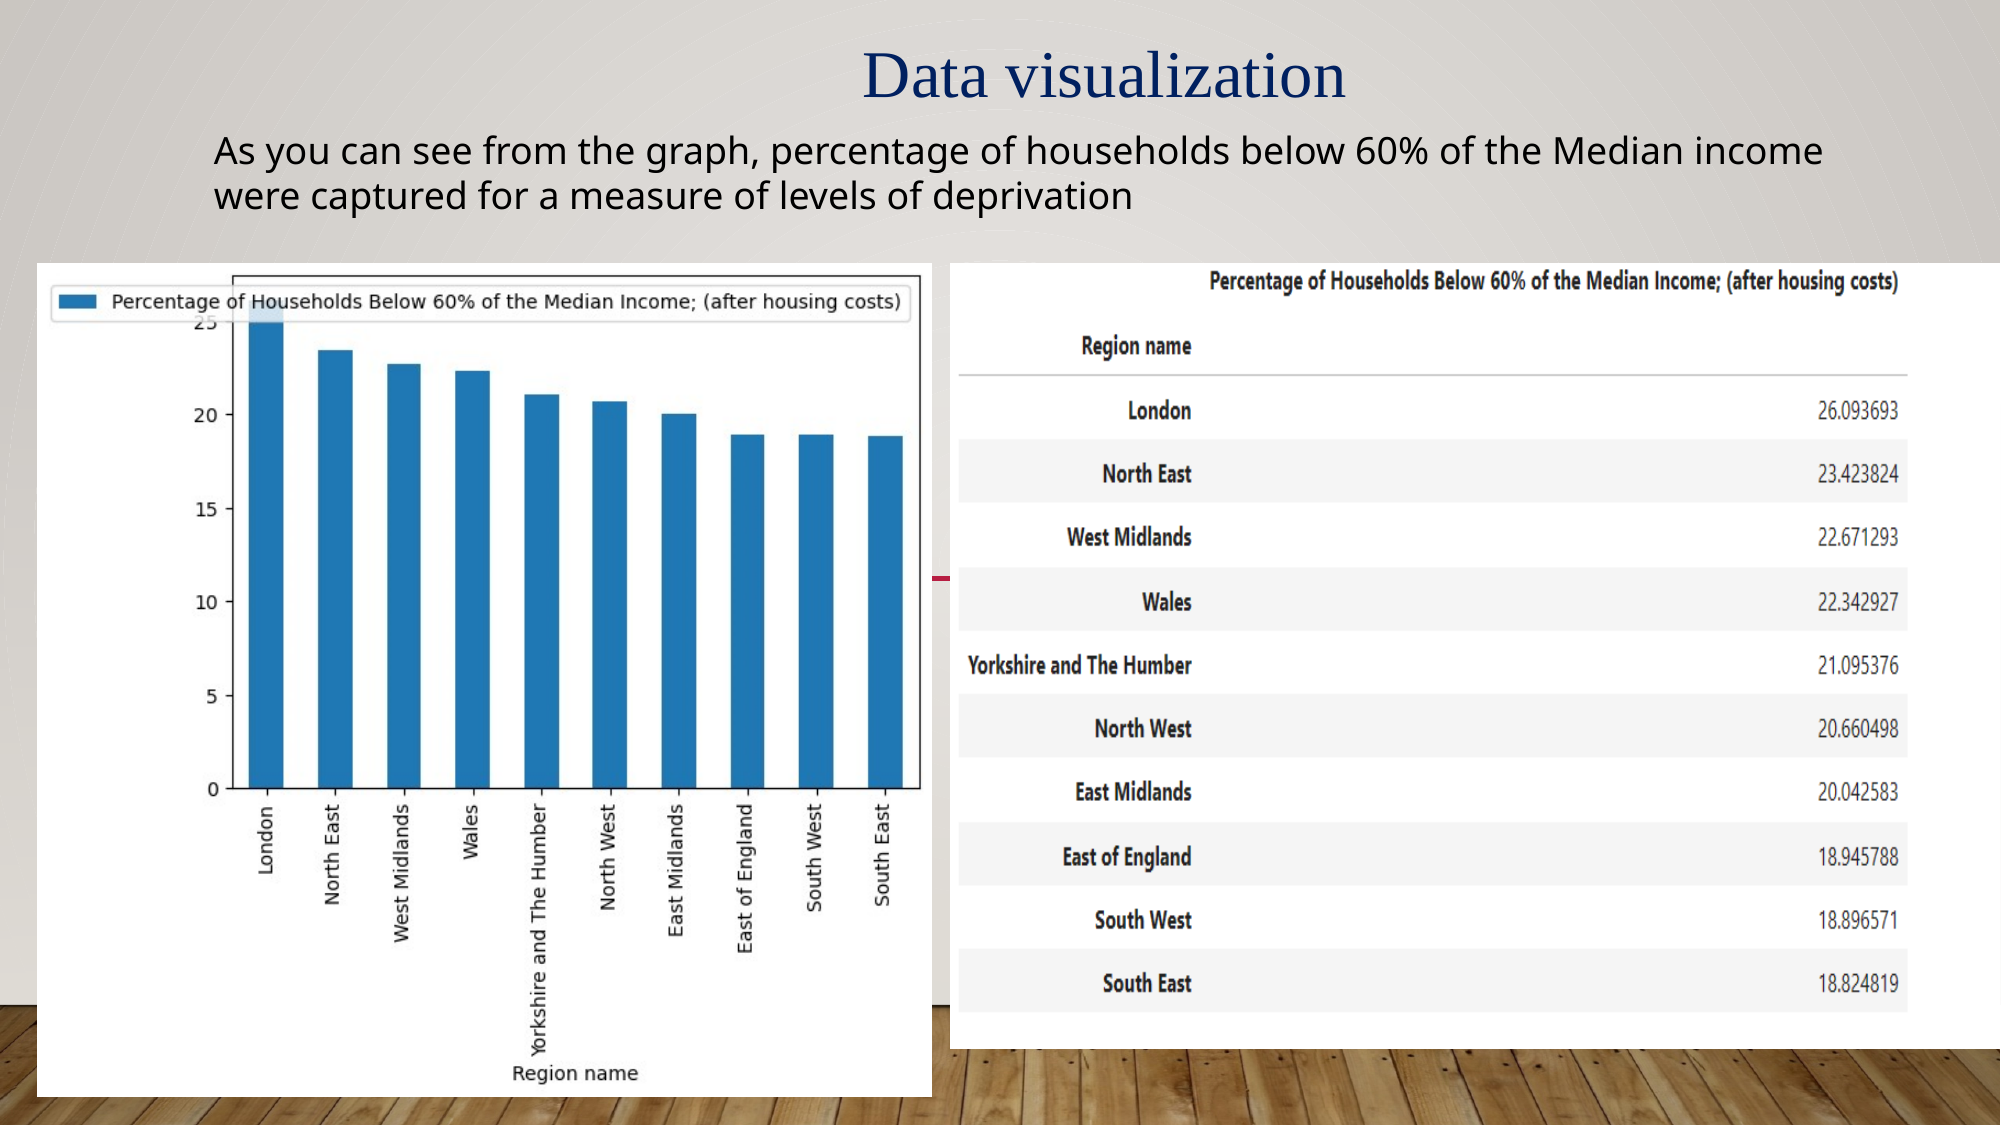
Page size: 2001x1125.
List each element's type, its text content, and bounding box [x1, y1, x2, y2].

text_box Data visualization [848, 23, 1538, 119]
text_box As you can see from the graph, percentage of households below 60% of the Median income were captured for a measure of levels of deprivation [199, 119, 1897, 225]
picture [0, 263, 2000, 1125]
